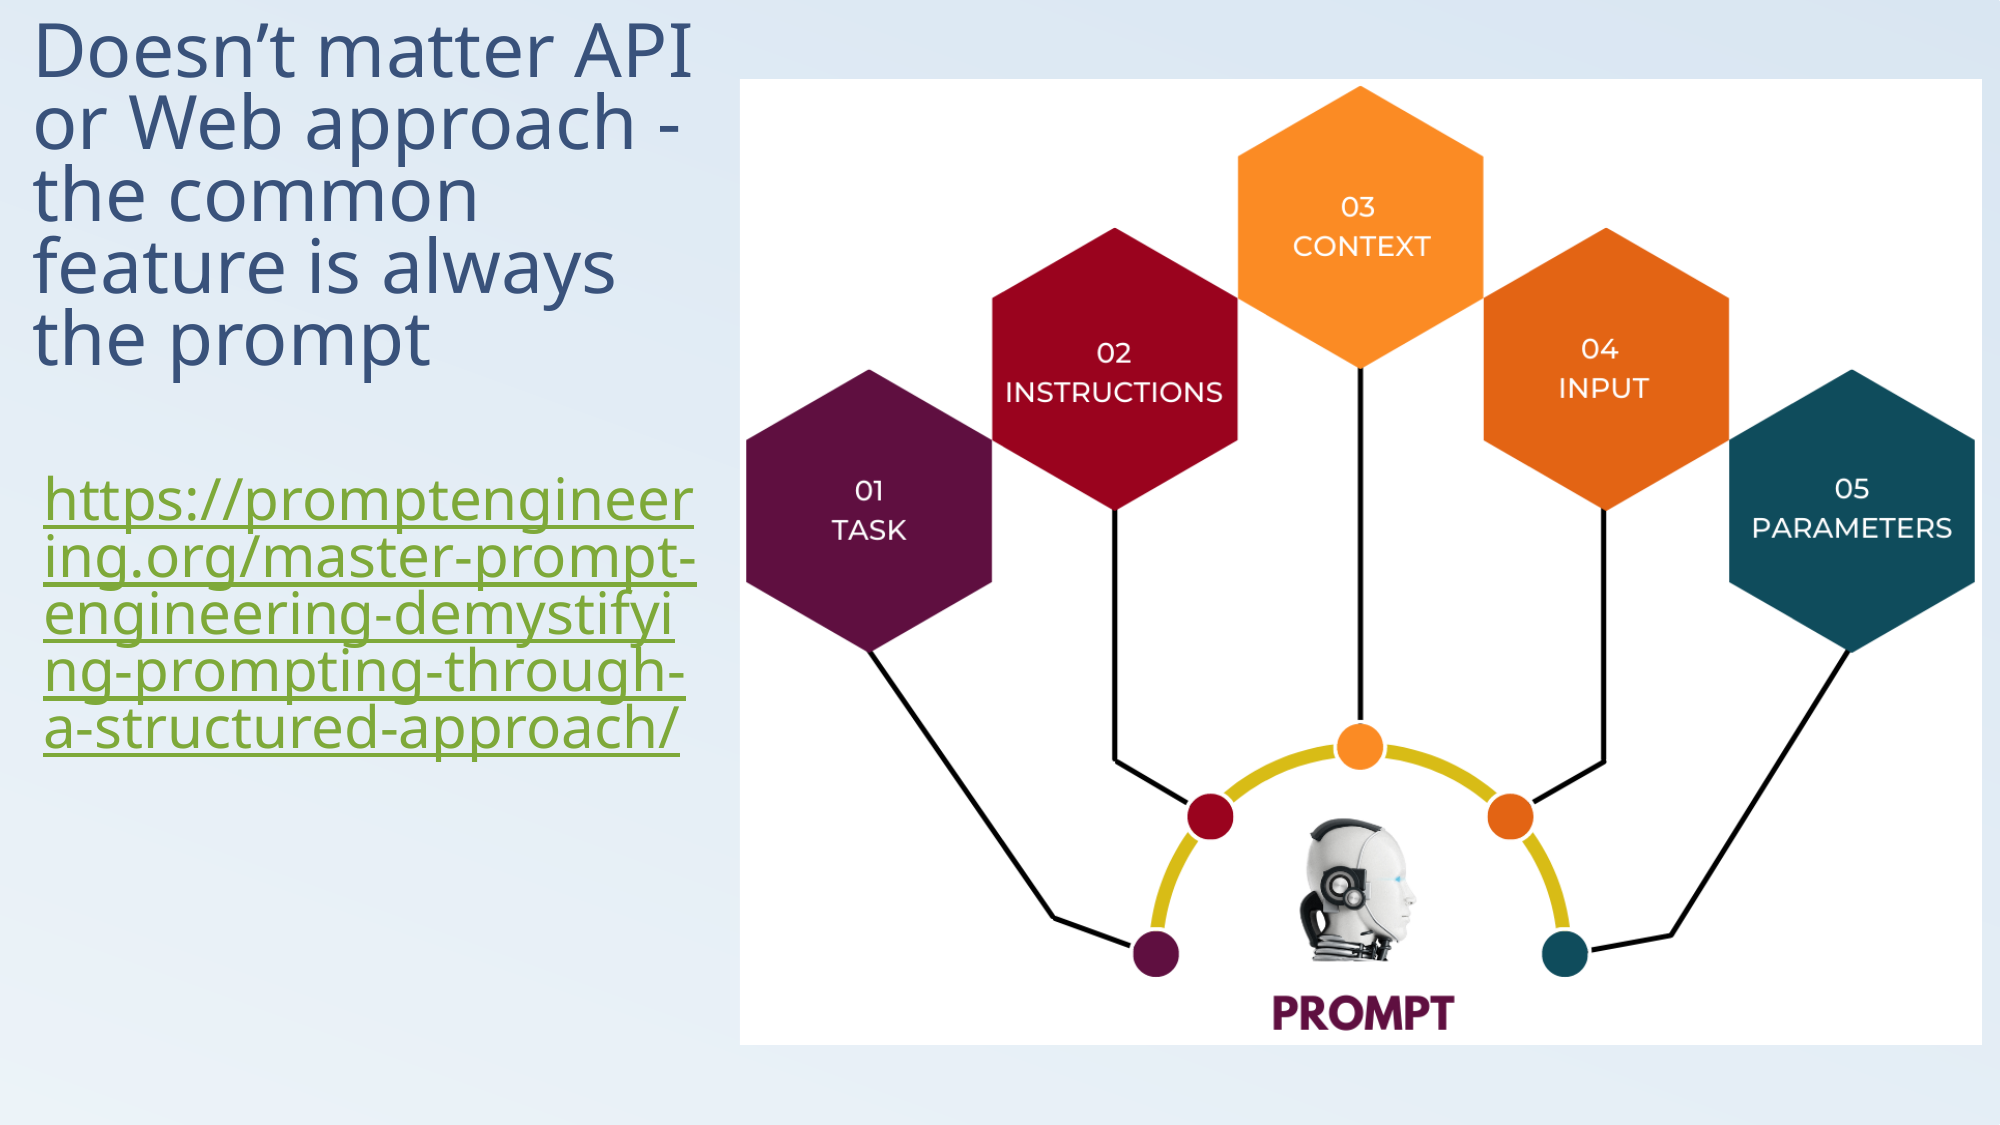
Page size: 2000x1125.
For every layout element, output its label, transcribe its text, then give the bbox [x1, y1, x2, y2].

list https://promptengineering.org/master-prompt-engineering-demystifying-prompting-through-a-structured-approach/ [28, 456, 717, 1012]
title Doesn’t matter API or Web approach - the common feature is always the prompt [17, 79, 738, 388]
picture [739, 79, 1982, 1045]
